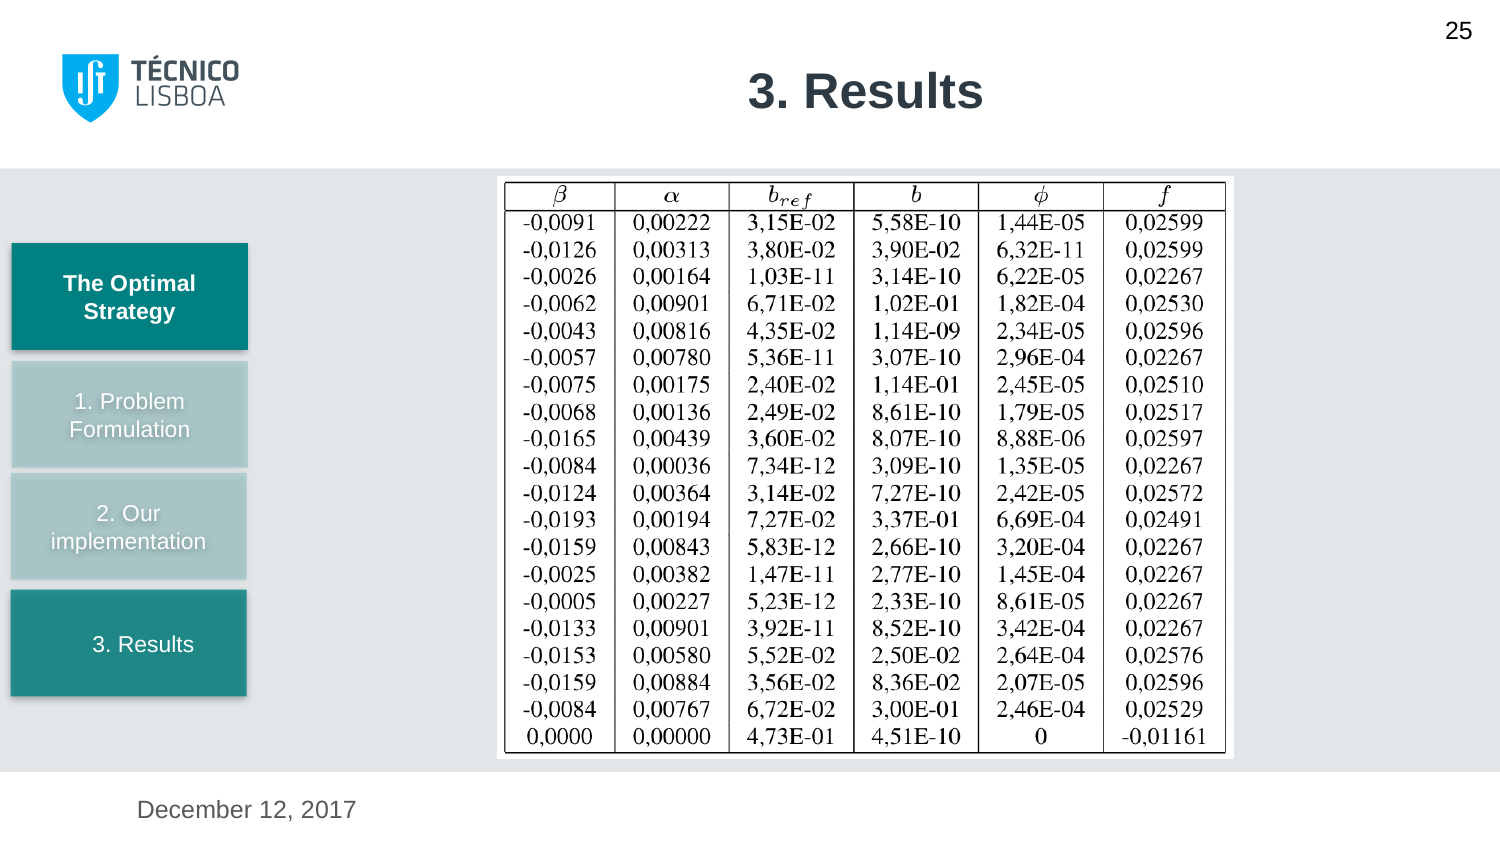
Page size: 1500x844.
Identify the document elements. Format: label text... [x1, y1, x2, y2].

text_box 25 [1405, 7, 1500, 52]
text_box The Optimal Strategy [11, 242, 249, 351]
picture [0, 0, 1500, 844]
text_box 1. Problem Formulation [11, 360, 249, 468]
title 3. Results [259, 52, 1473, 126]
text_box 3. Results [10, 589, 247, 697]
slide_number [121, 789, 425, 827]
text_box 2. Our implementation [10, 472, 247, 580]
